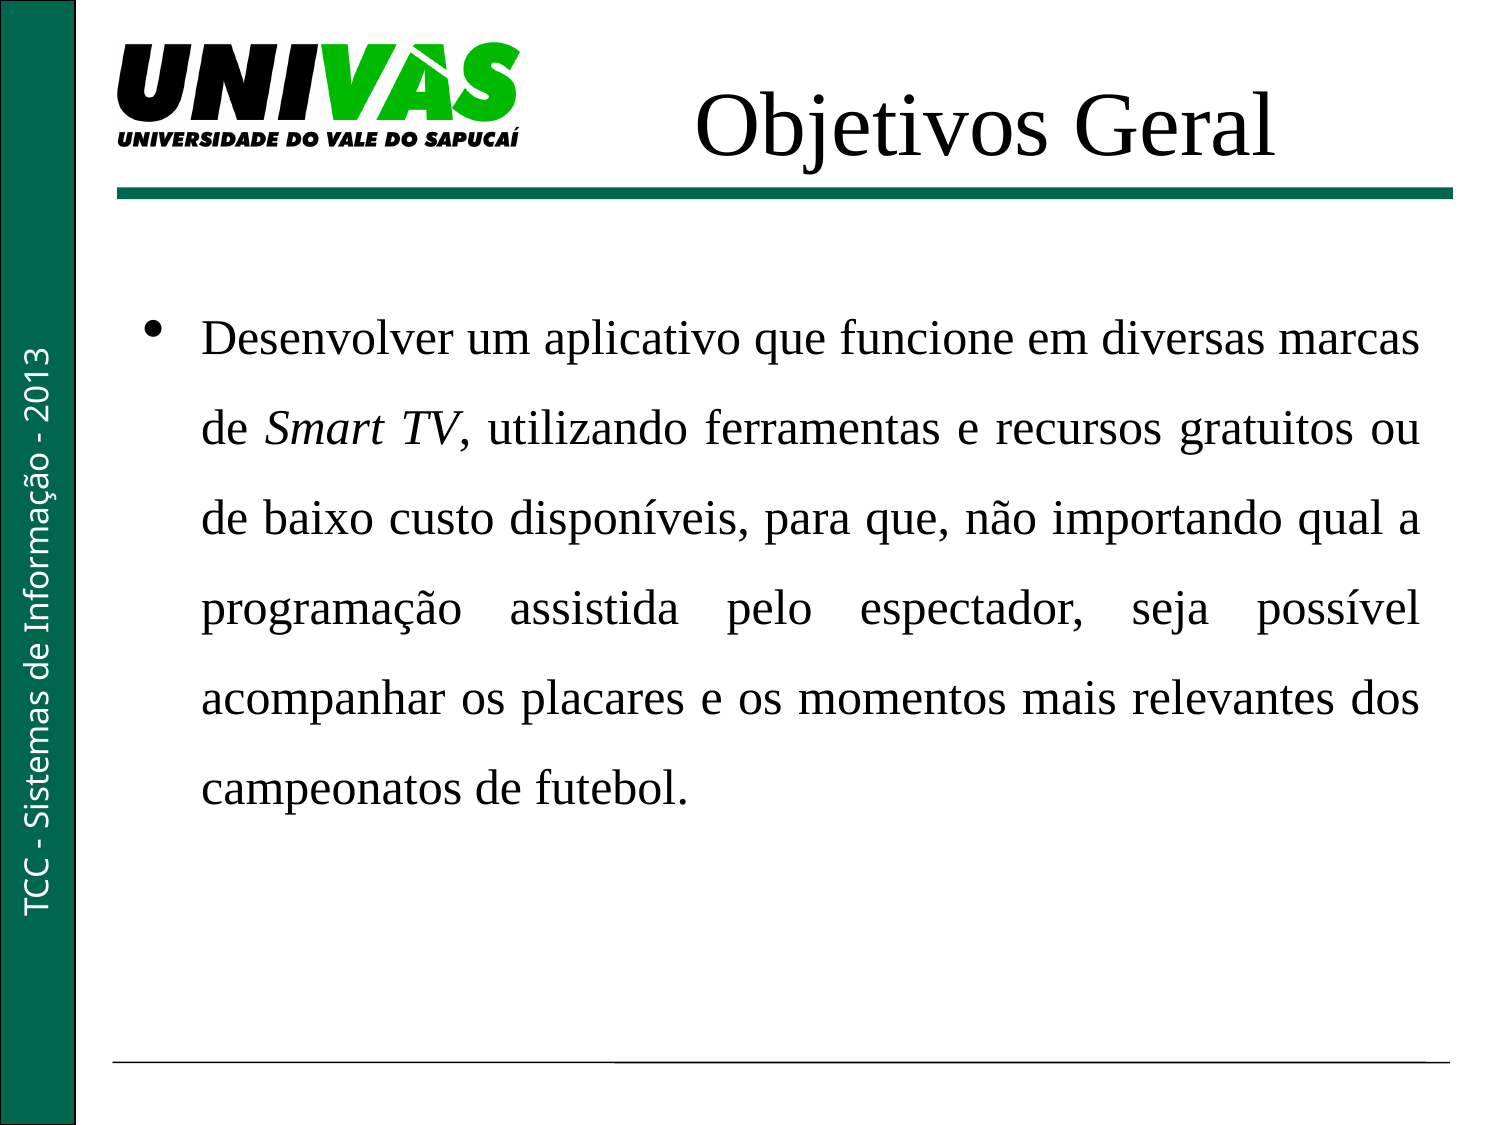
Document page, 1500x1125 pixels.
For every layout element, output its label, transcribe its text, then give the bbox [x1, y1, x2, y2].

text_box Desenvolver um aplicativo que funcione em diversas marcas de Smart TV, utilizando ferramentas e recursos gratuitos ou de baixo custo disponíveis, para que, não importando qual a programação assistida pelo espectador, seja possível acompanhar os placares e os momentos mais relevantes dos campeonatos de futebol. [130, 267, 1437, 988]
title Objetivos Geral [561, 30, 1412, 181]
picture [117, 42, 520, 147]
